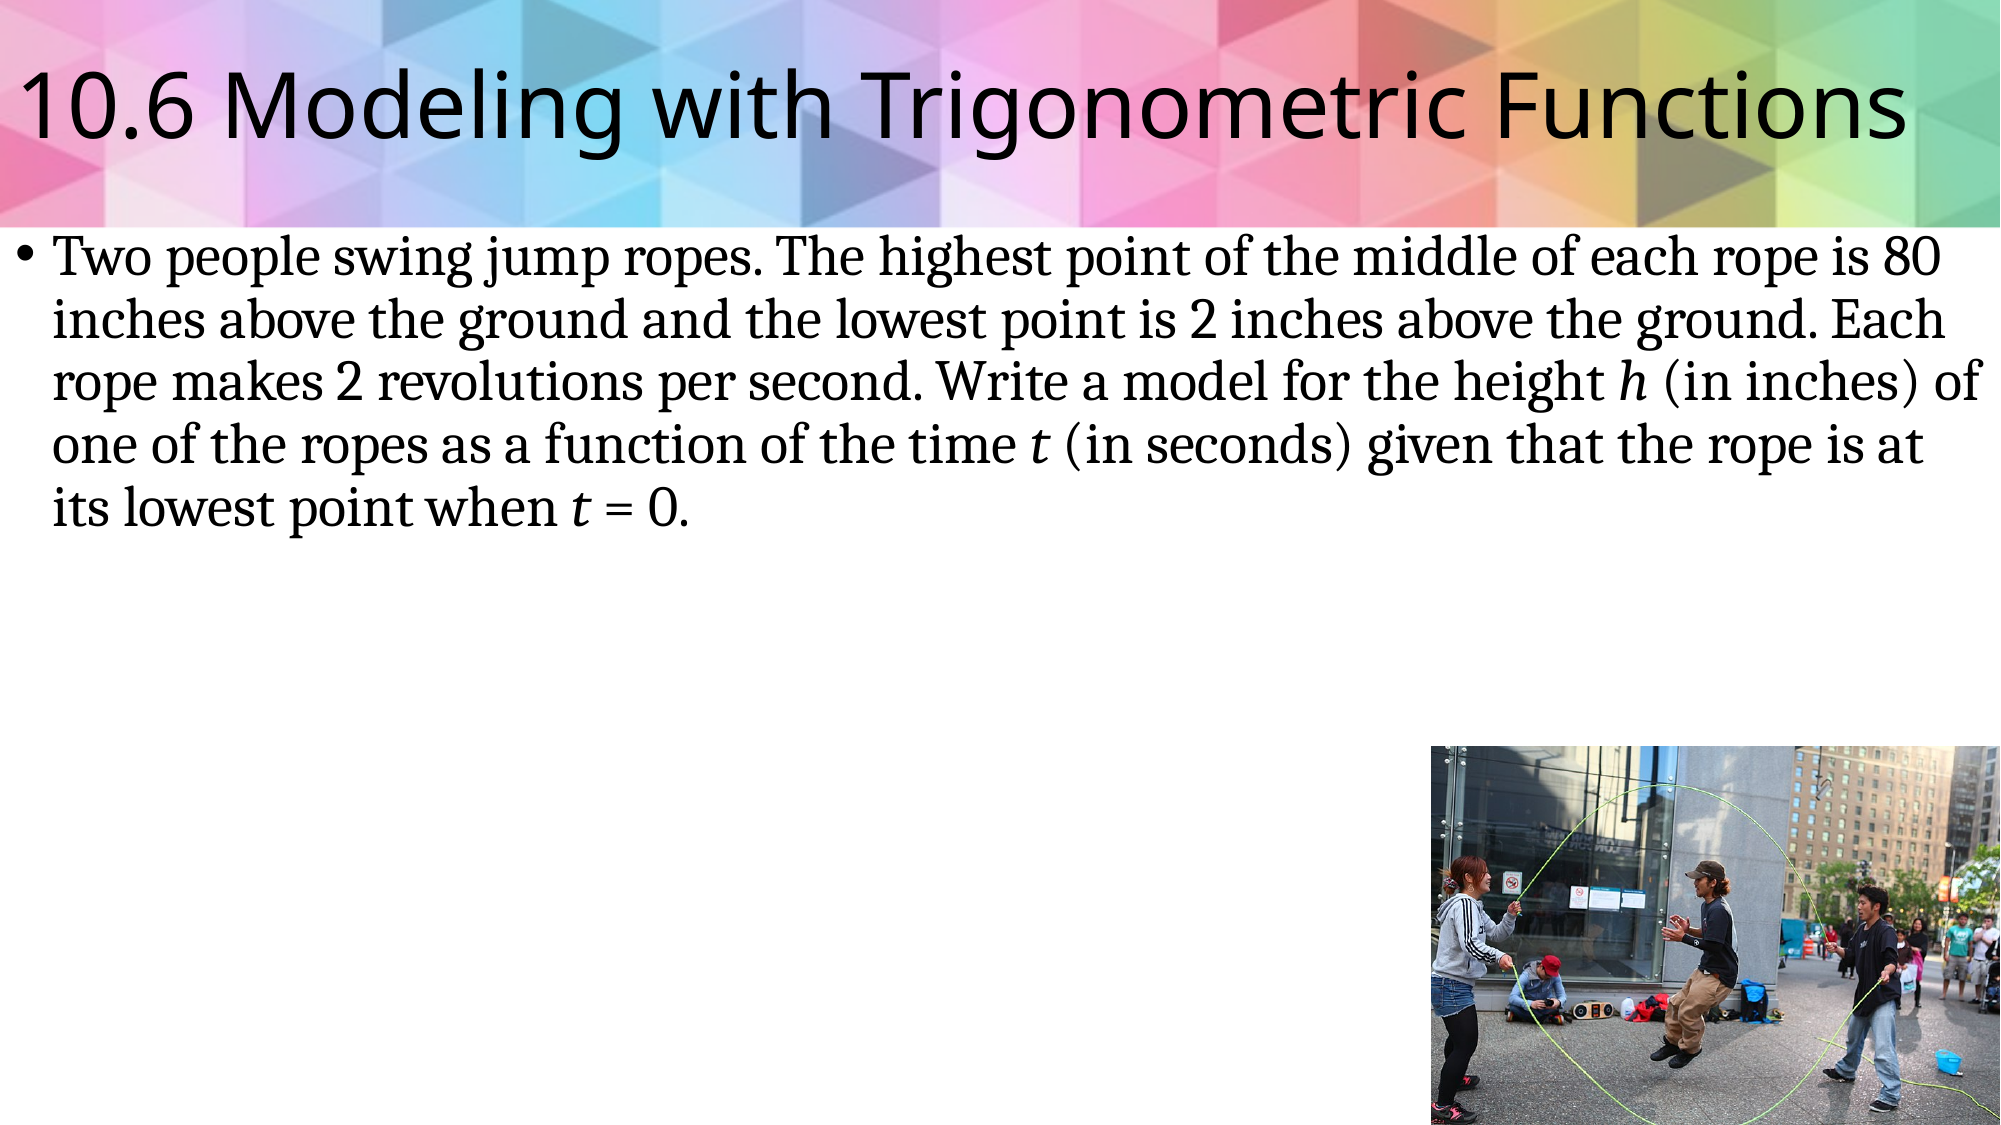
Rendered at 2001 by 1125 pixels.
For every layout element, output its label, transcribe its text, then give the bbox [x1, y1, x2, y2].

title 10.6 Modeling with Trigonometric Functions [0, 0, 2000, 217]
list Two people swing jump ropes. The highest point of the middle of each rope is 80 inches above the ground and the lowest point is 2 inches above the ground. Each rope makes 2 revolutions per second. Write a model for the height h (in inches) of one of the ropes as a function of the time t (in seconds) given that the rope is at its lowest point when t = 0. [0, 217, 2000, 1066]
picture [1431, 746, 2000, 1125]
